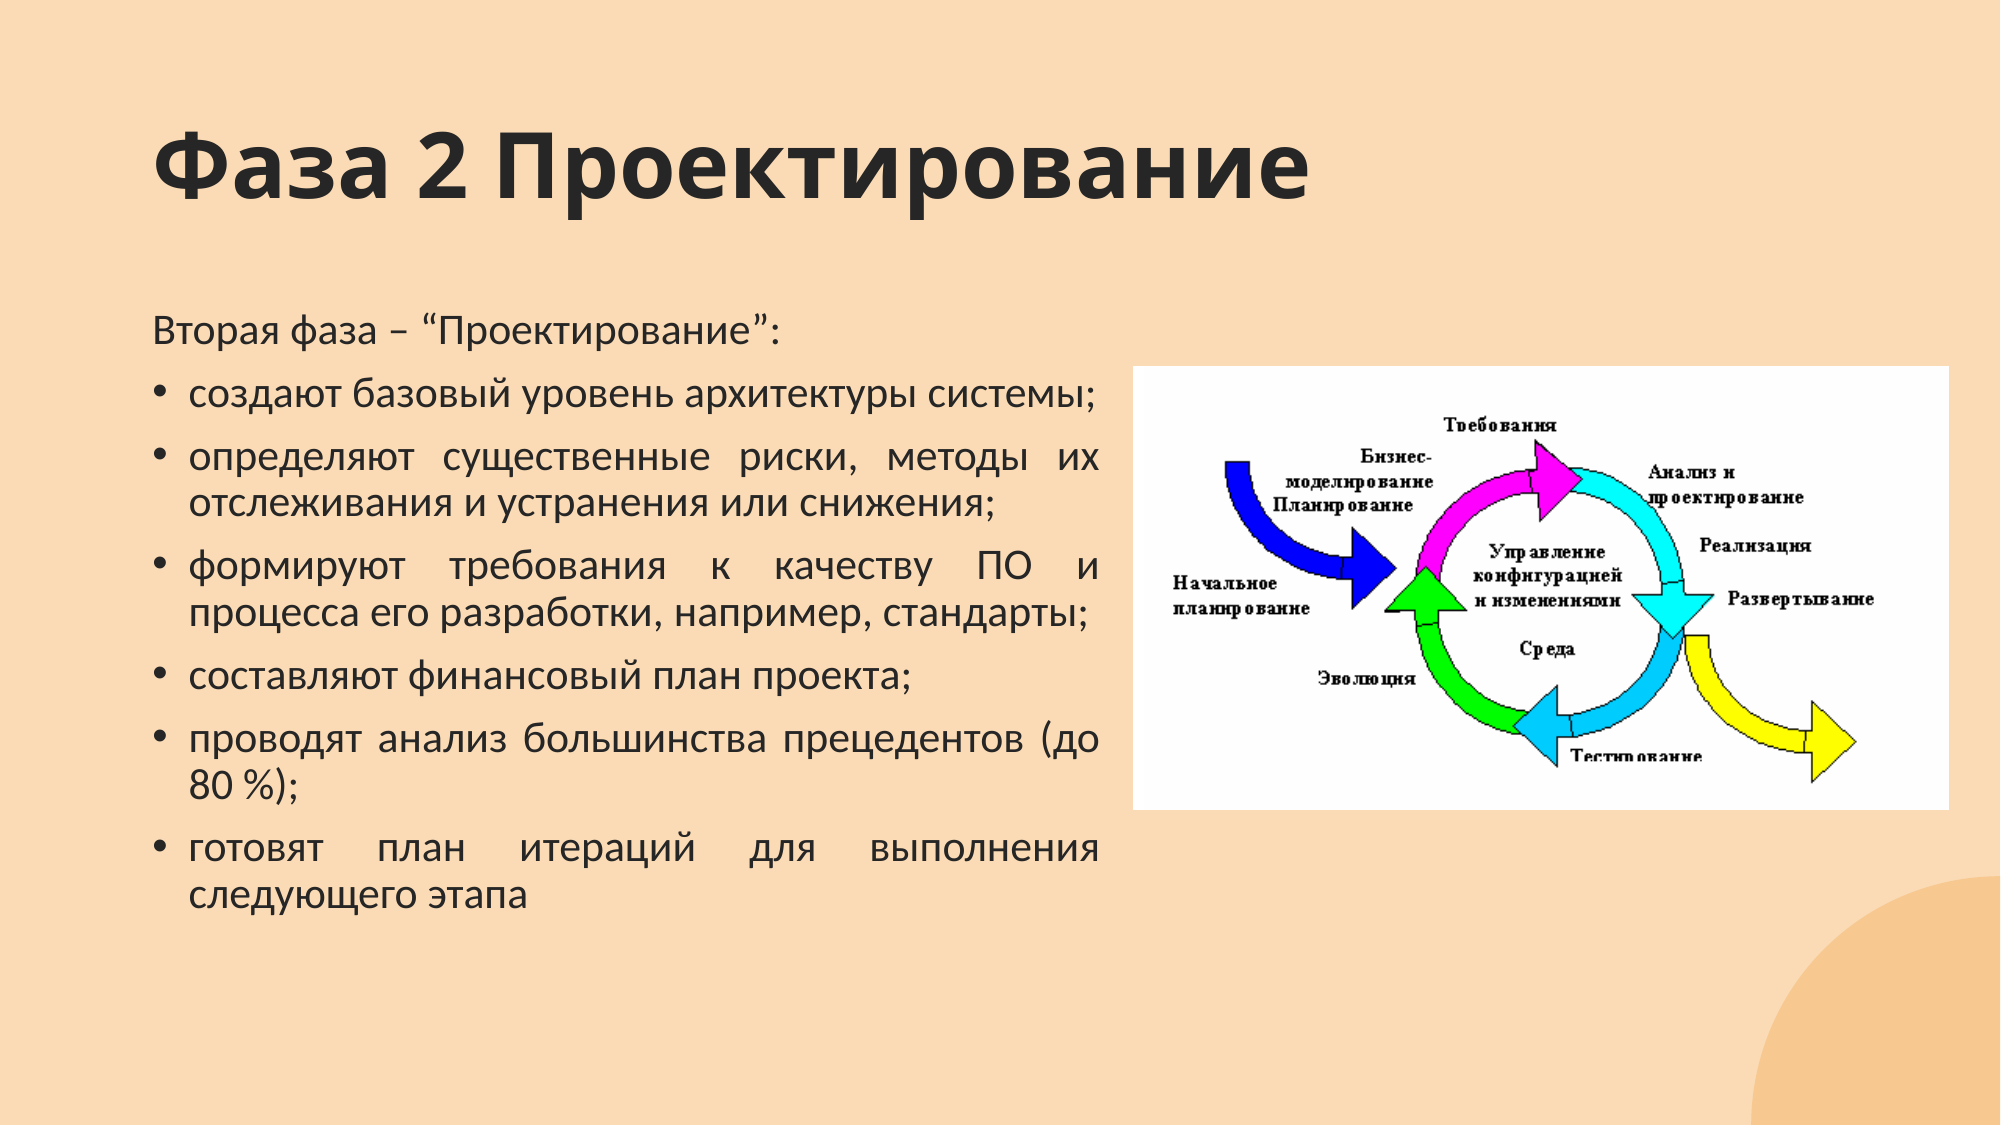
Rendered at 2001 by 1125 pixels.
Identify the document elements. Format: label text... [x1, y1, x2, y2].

list Вторая фаза – “Проектирование”: создают базовый уровень архитектуры системы; определяют существенные риски, методы их отслеживания и устранения или снижения; формируют требования к качеству ПО и процесса его разработки, например, стандарты; составляют финансовый план проекта; проводят анализ большинства прецедентов (до 80 %); готовят план итераций для выполнения следующего этапа [137, 299, 1116, 975]
title Фаза 2 Проектирование [137, 59, 1863, 278]
picture [1133, 366, 1949, 810]
